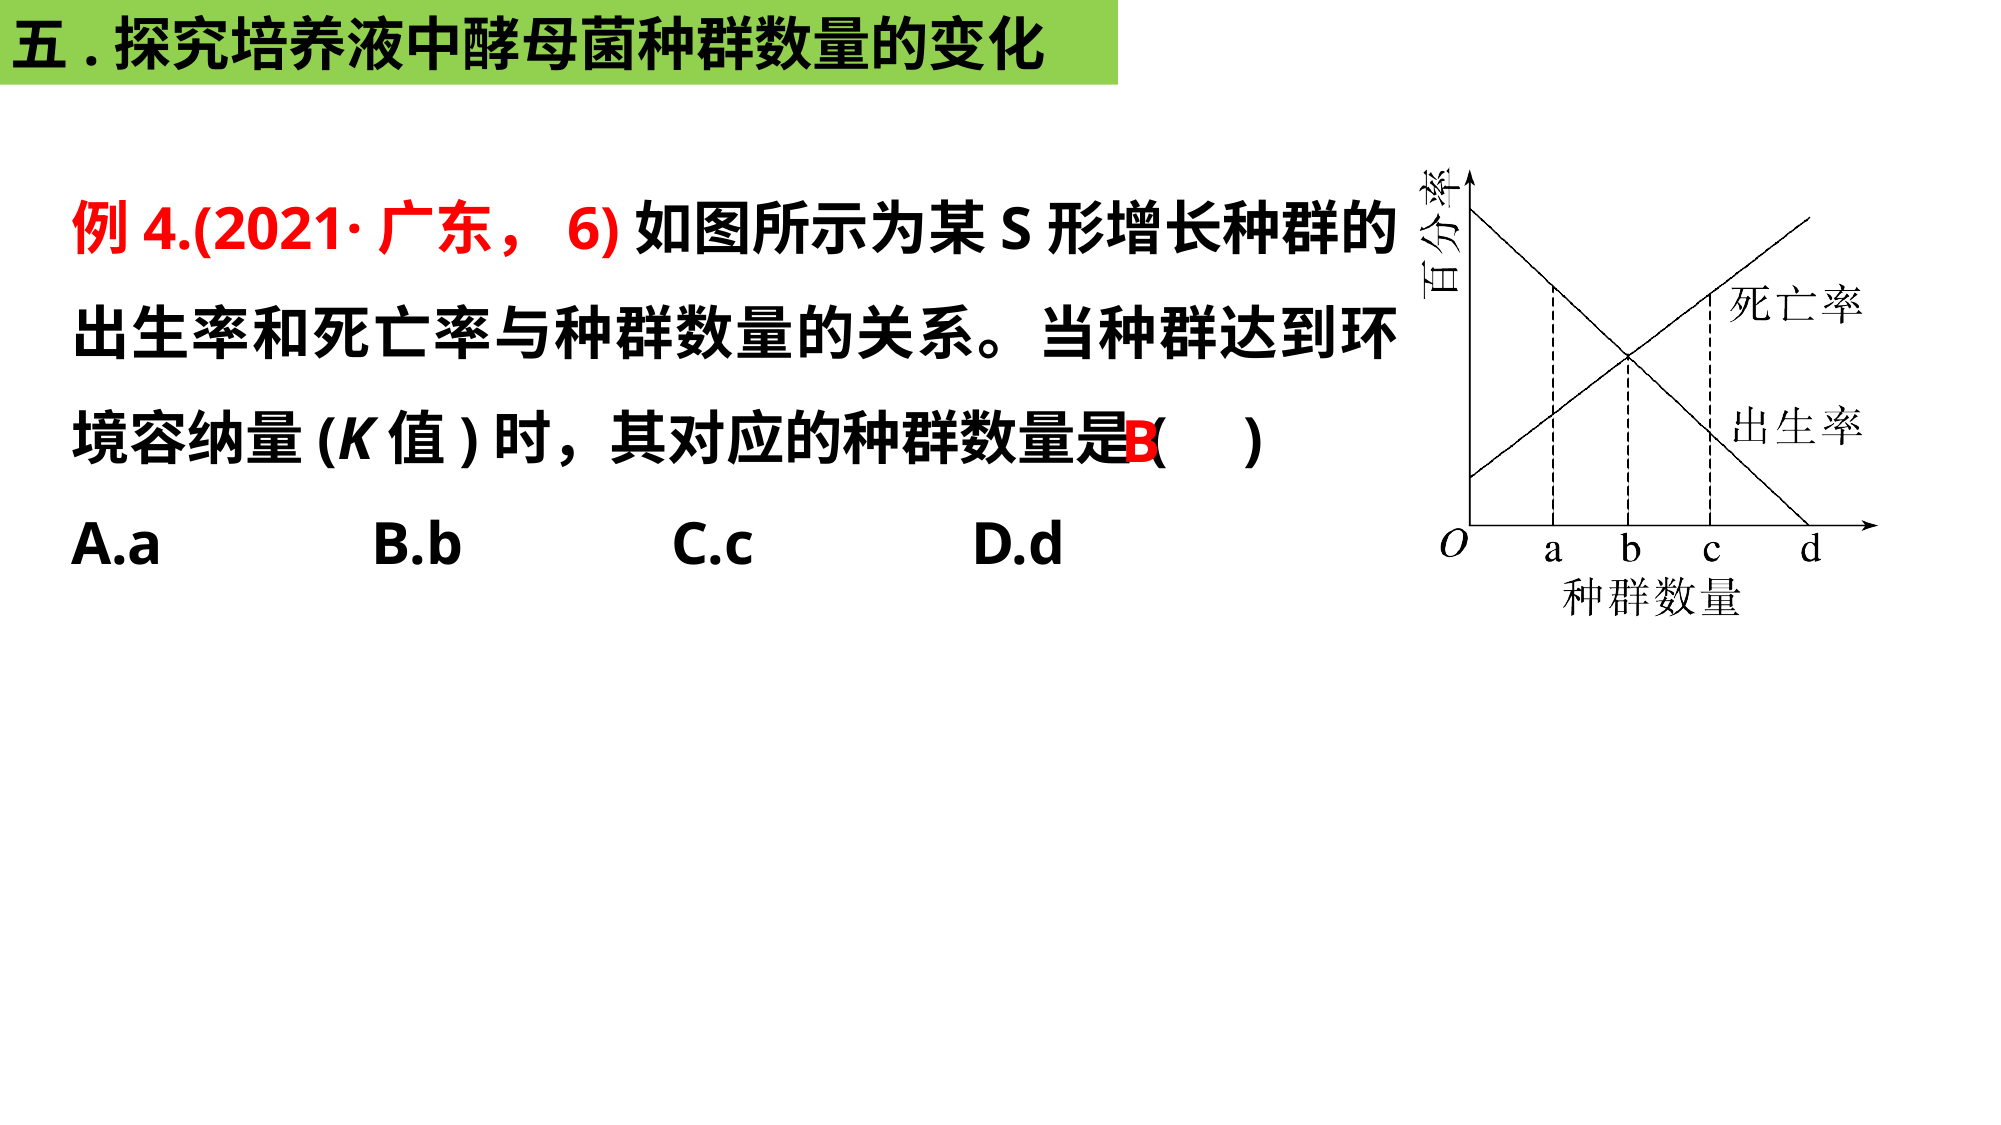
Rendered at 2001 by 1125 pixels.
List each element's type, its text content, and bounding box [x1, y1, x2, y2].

text_box 五.探究培养液中酵母菌种群数量的变化 [0, 0, 1118, 85]
picture [1413, 160, 1889, 620]
text_box 例4.(2021·广东，6)如图所示为某S形增长种群的出生率和死亡率与种群数量的关系。当种群达到环境容纳量(K值)时，其对应的种群数量是( ) A.a B.b C.c D.d [56, 148, 1414, 584]
text_box B [1106, 397, 1225, 482]
